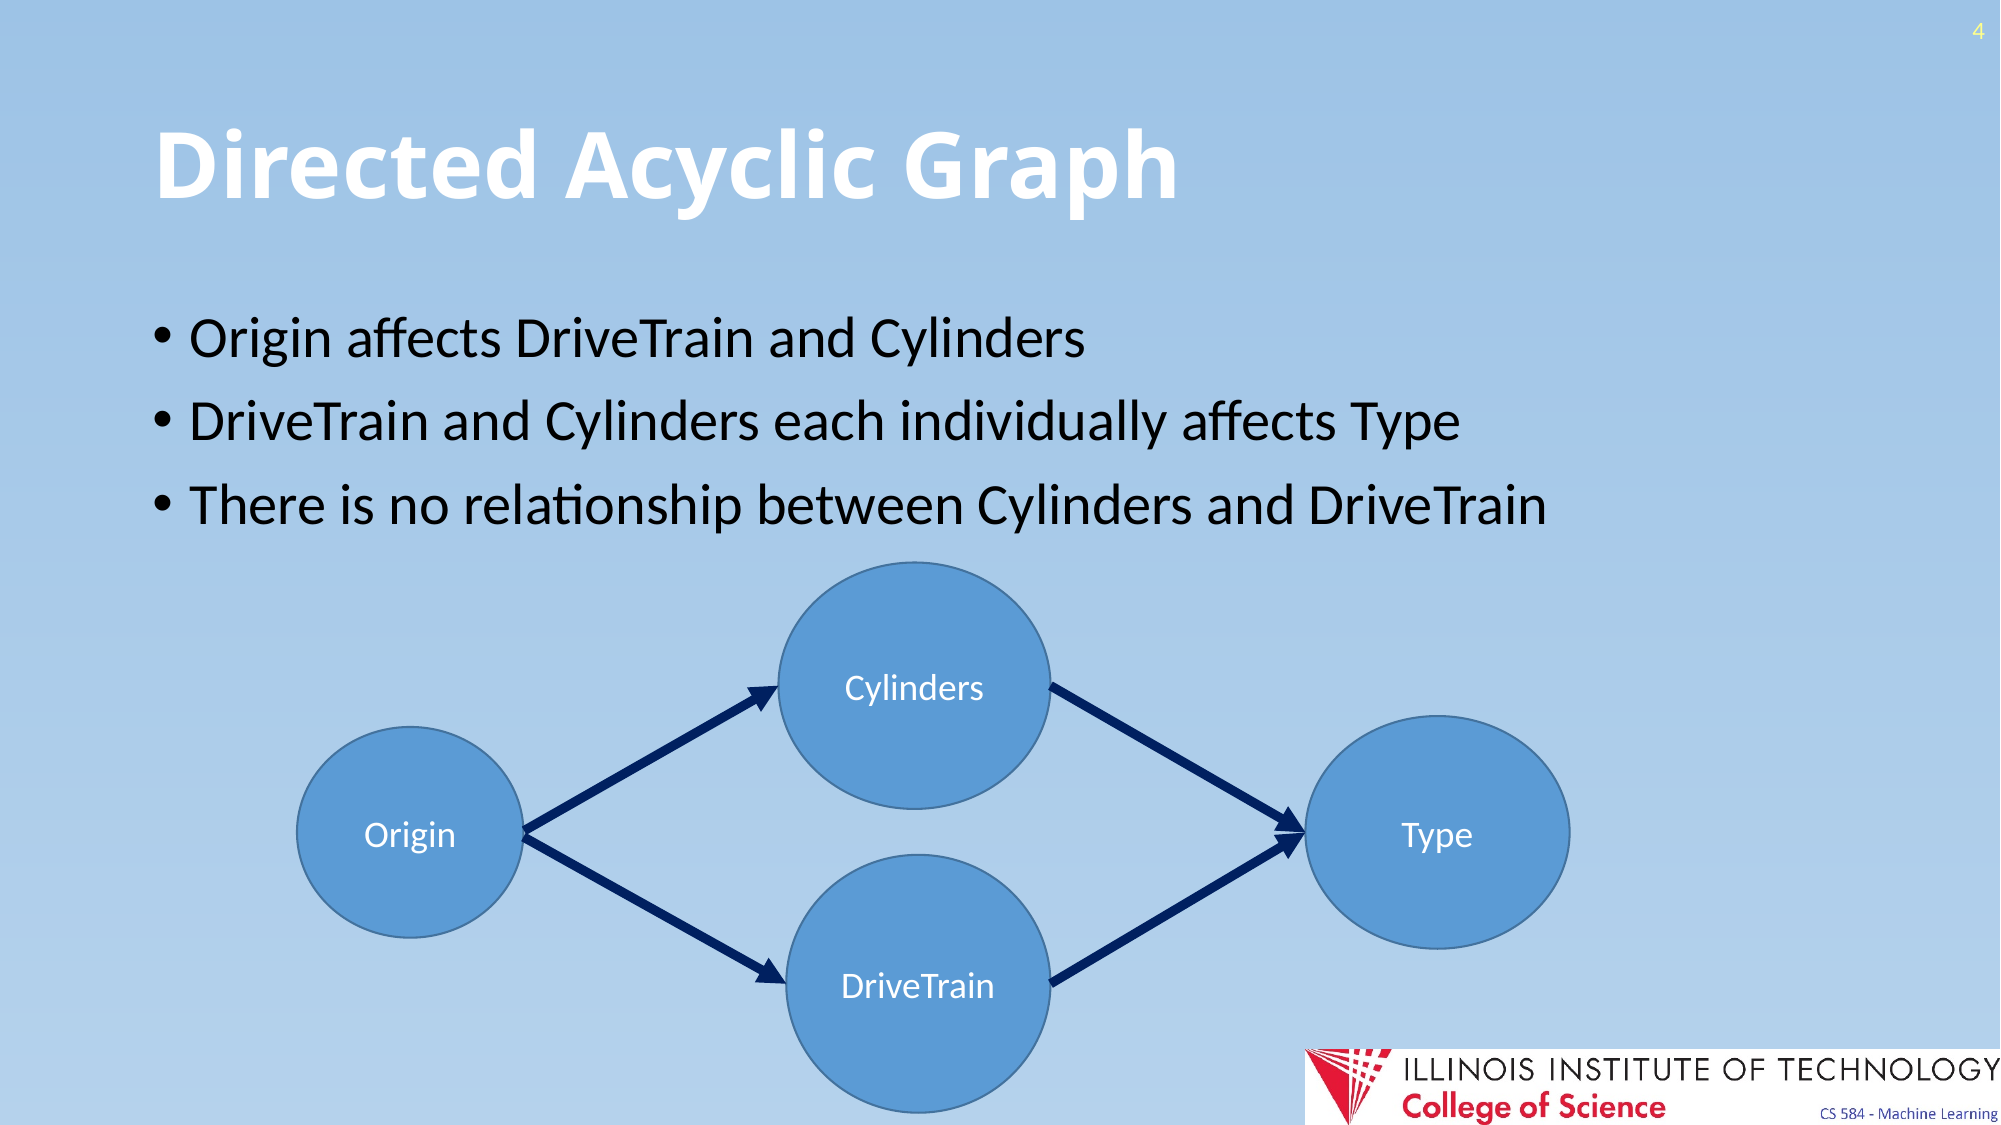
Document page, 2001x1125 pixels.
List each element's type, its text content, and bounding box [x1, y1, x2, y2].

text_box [1050, 685, 1306, 833]
picture [1305, 1049, 2000, 1125]
text_box Origin [295, 725, 525, 939]
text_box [524, 685, 779, 831]
title Directed Acyclic Graph [137, 59, 1863, 278]
slide_number 4 [1550, 0, 2000, 60]
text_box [523, 836, 787, 984]
text_box Cylinders [777, 561, 1052, 810]
text_box Type [1306, 715, 1571, 950]
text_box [1050, 833, 1306, 984]
text_box DriveTrain [785, 853, 1052, 1114]
list Origin affects DriveTrain and Cylinders DriveTrain and Cylinders each individually affects Type There is no relationship between Cylinders and DriveTrain [137, 299, 1863, 1014]
